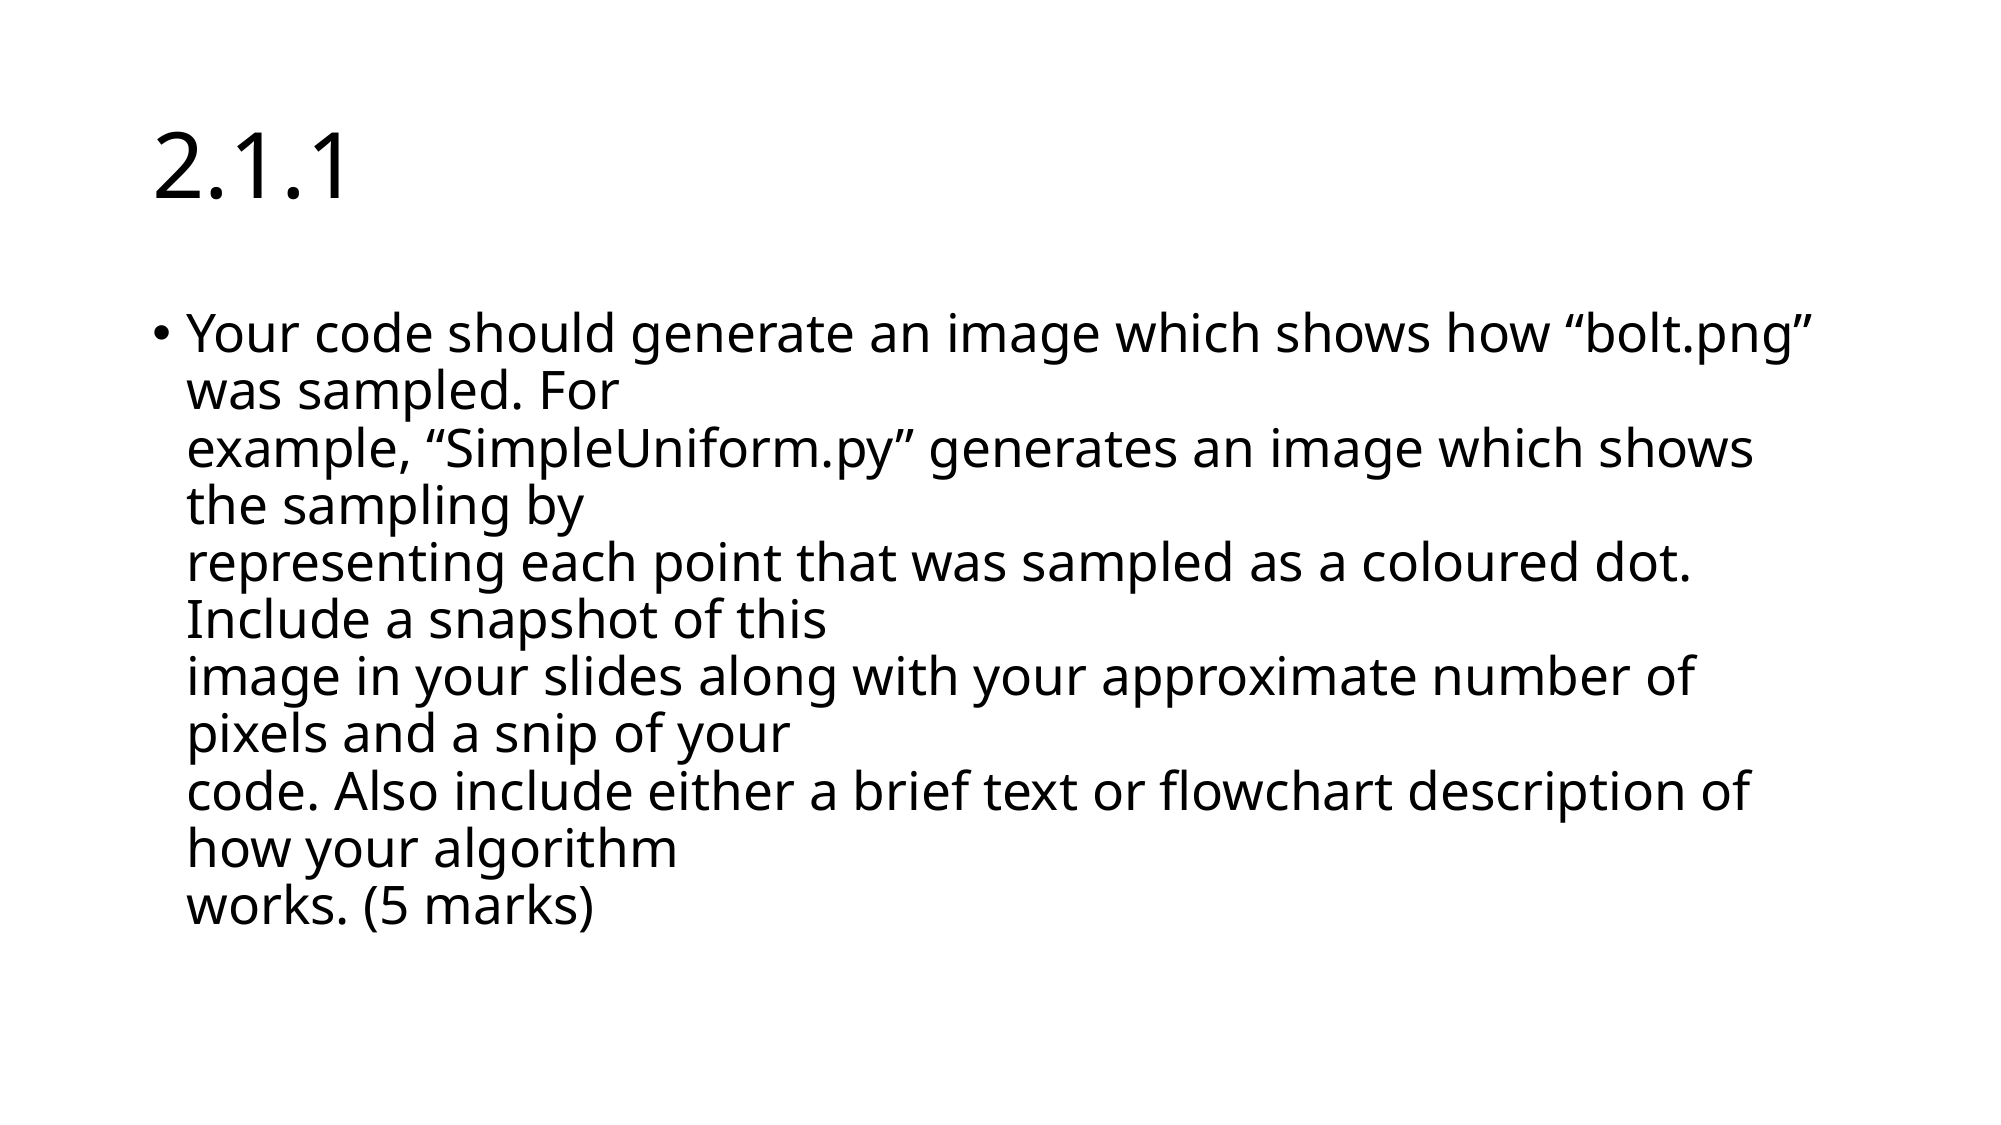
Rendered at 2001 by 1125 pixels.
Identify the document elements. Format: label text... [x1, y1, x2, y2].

list Your code should generate an image which shows how “bolt.png” was sampled. For example, “SimpleUniform.py” generates an image which shows the sampling by representing each point that was sampled as a coloured dot. Include a snapshot of this image in your slides along with your approximate number of pixels and a snip of your code. Also include either a brief text or flowchart description of how your algorithm works. (5 marks) [137, 299, 1863, 1014]
title 2.1.1 [137, 59, 1863, 278]
